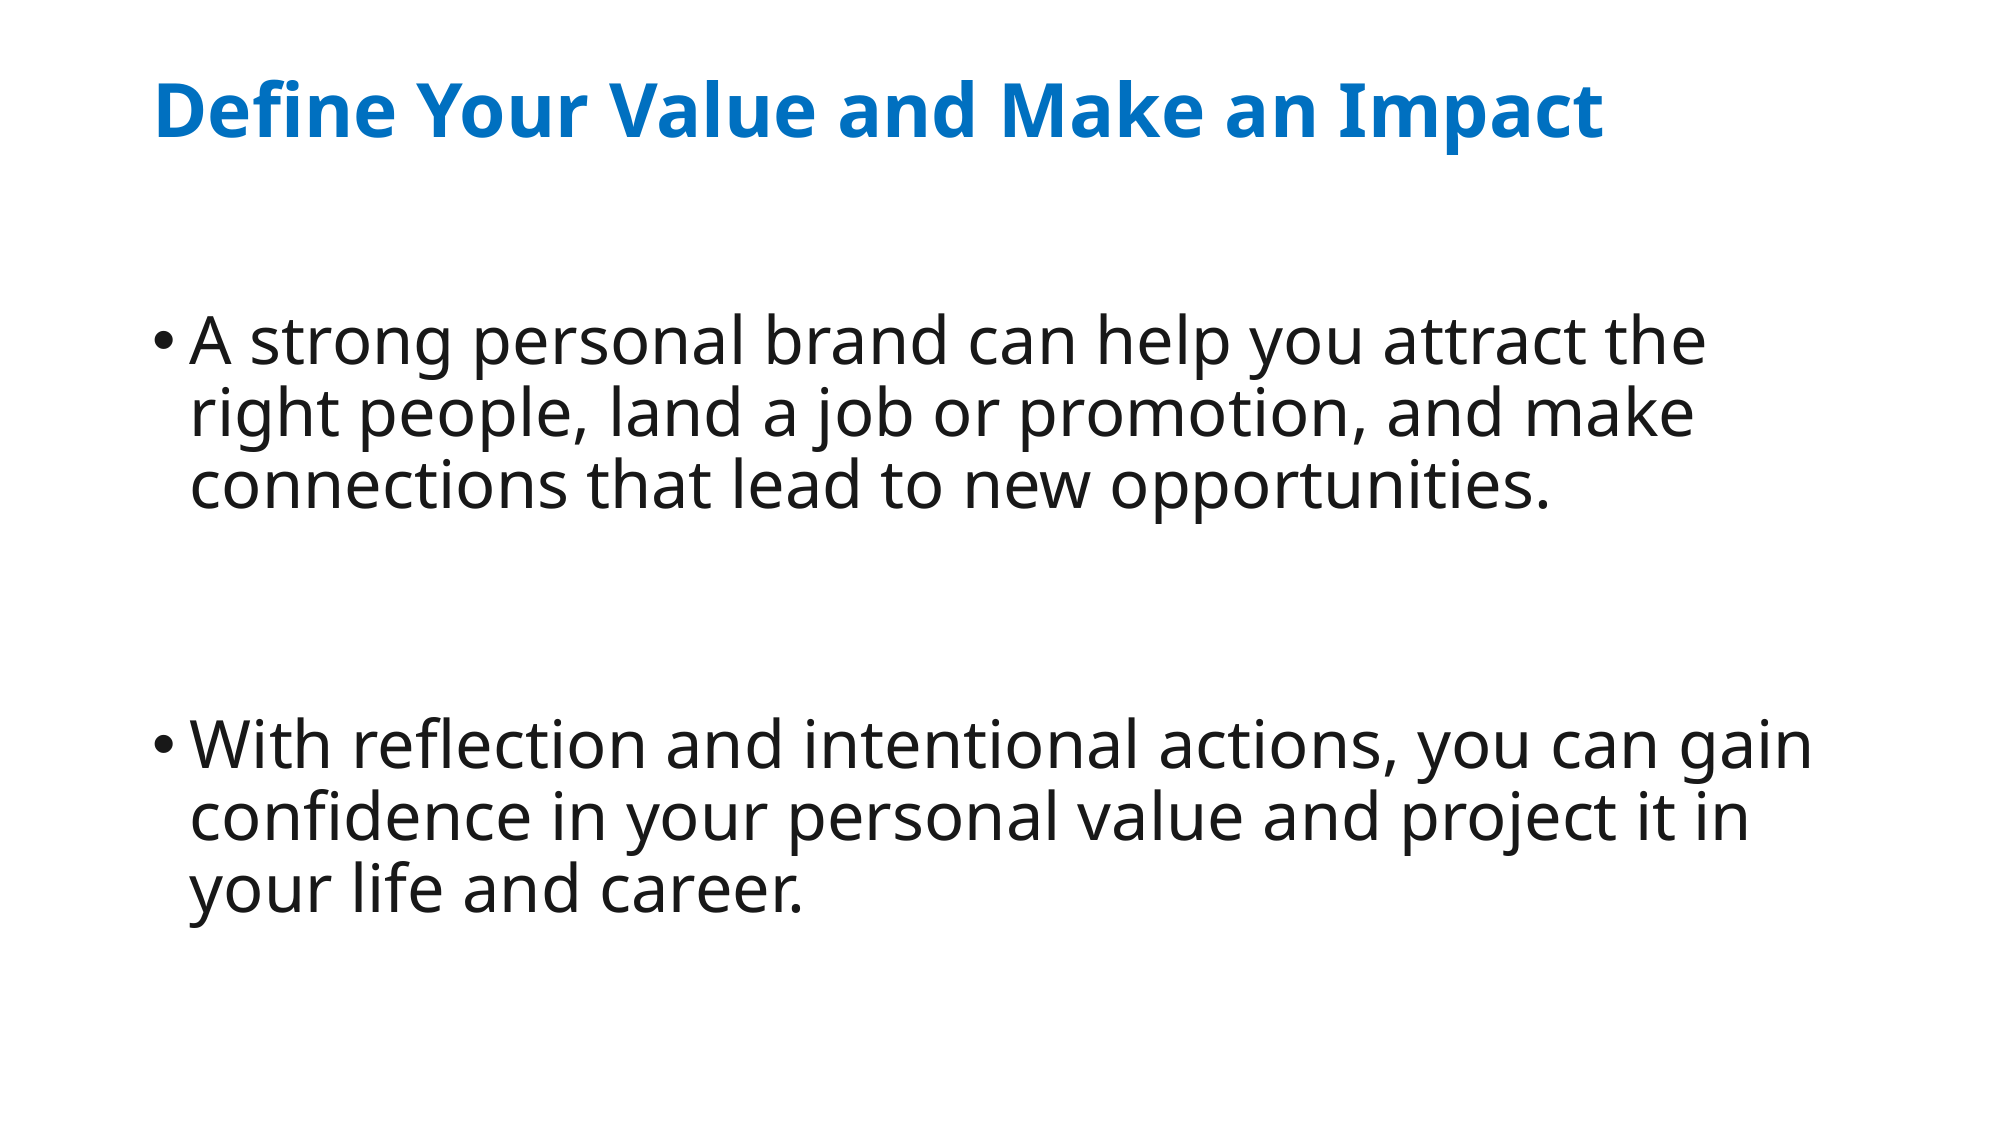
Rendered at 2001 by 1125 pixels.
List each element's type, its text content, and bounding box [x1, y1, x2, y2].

list A strong personal brand can help you attract the right people, land a job or promotion, and make connections that lead to new opportunities. With reflection and intentional actions, you can gain confidence in your personal value and project it in your life and career. [137, 299, 1863, 1014]
title Define Your Value and Make an Impact [137, 59, 1863, 278]
